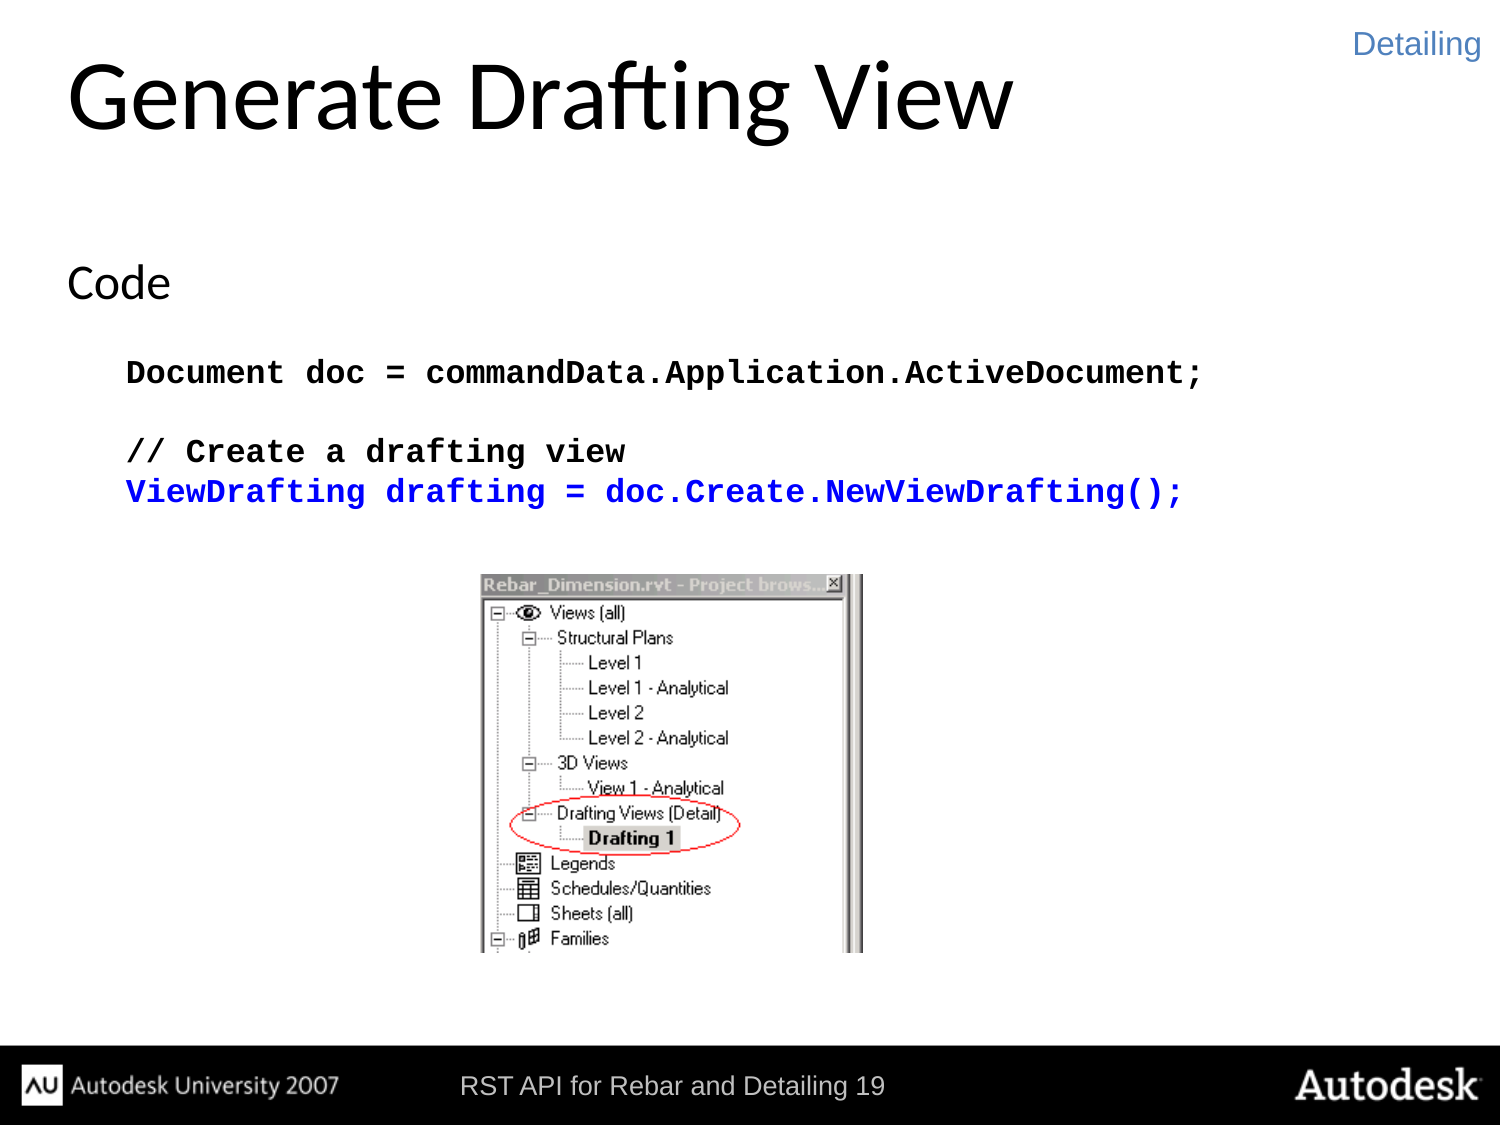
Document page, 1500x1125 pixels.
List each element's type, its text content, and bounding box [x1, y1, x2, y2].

list Code Document doc = commandData.Application.ActiveDocument; // Create a drafting view ViewDrafting drafting = doc.Create.NewViewDrafting(); [52, 242, 1500, 551]
text_box Detailing [1151, 22, 1483, 63]
picture [0, 0, 1500, 1125]
title Generate Drafting View [52, 22, 1500, 210]
